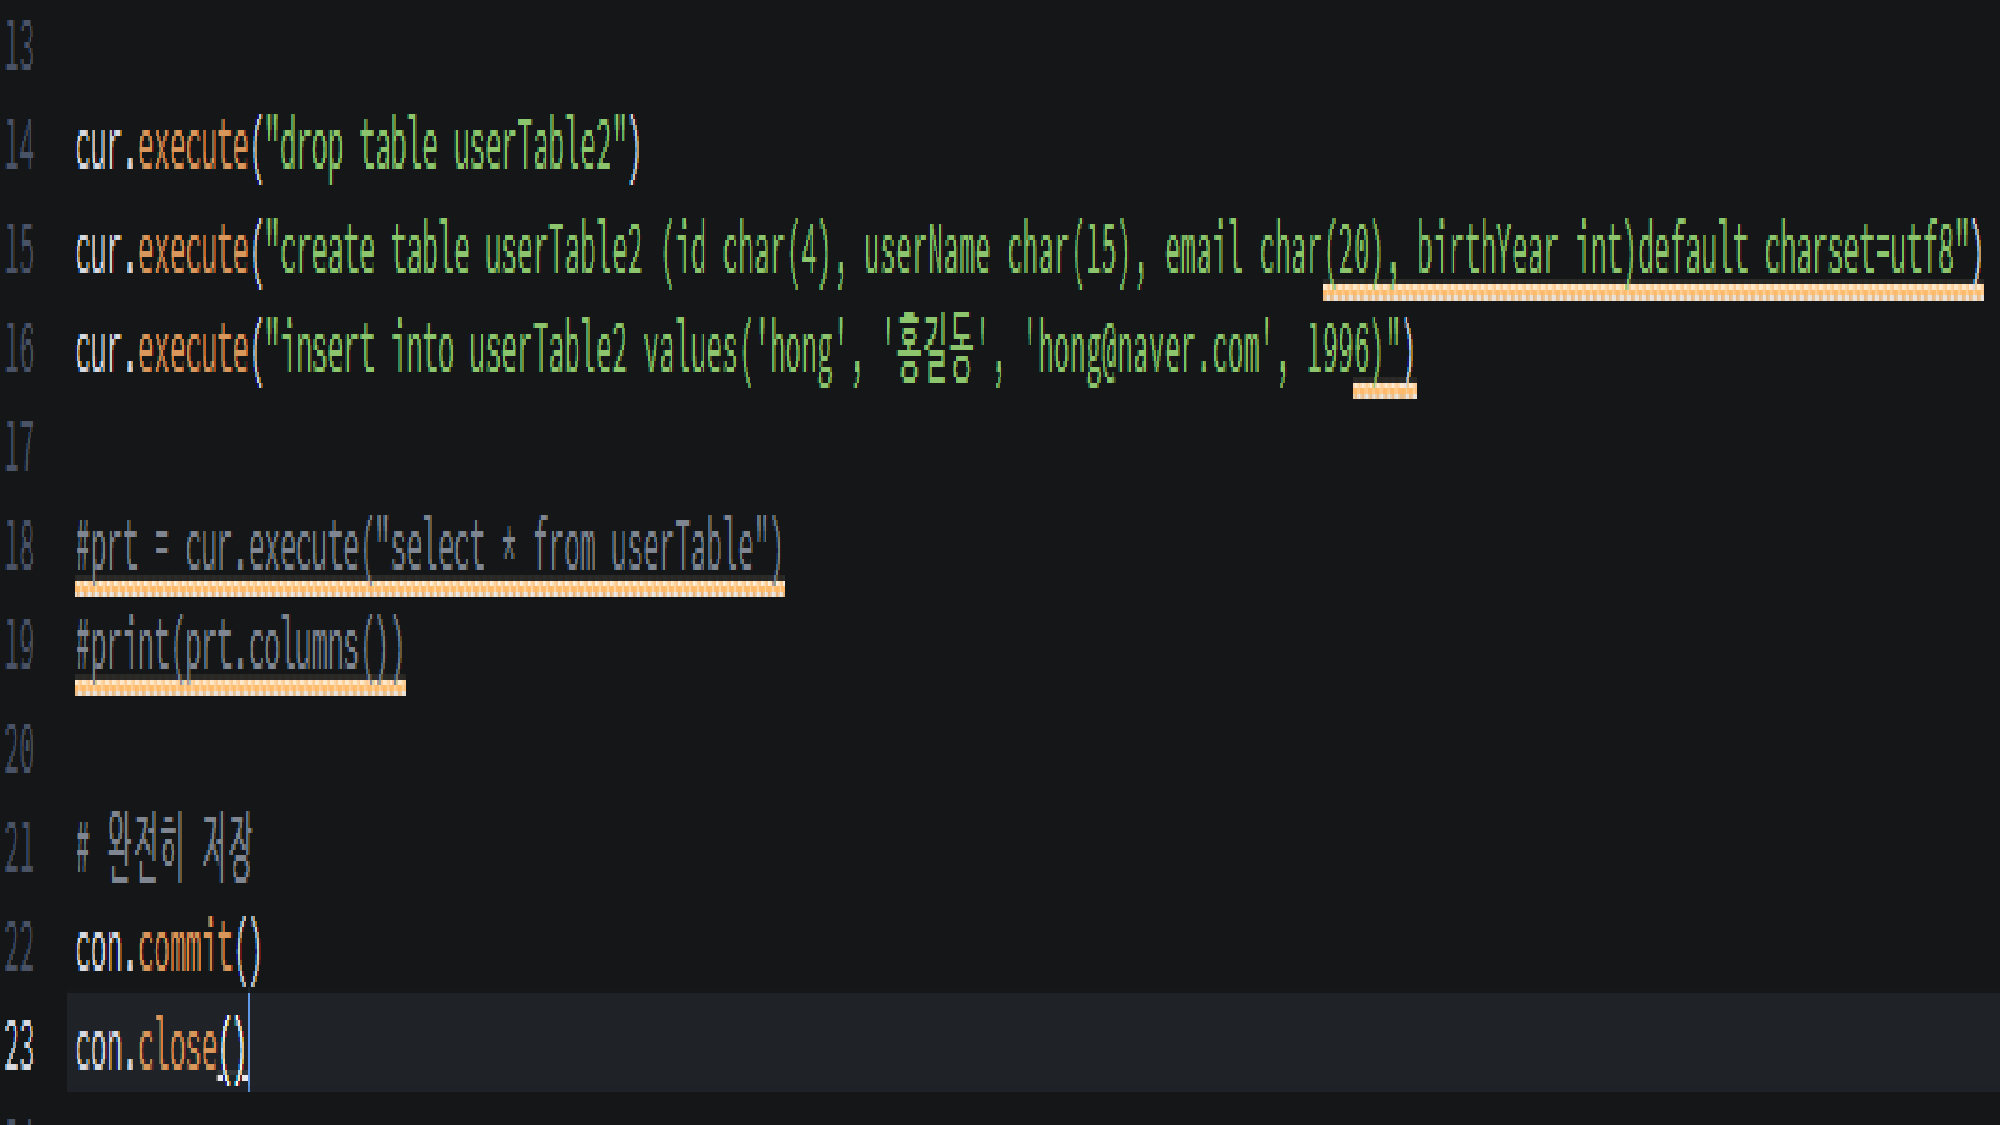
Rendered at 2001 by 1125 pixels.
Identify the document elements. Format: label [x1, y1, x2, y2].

list [0, 0, 2000, 1125]
